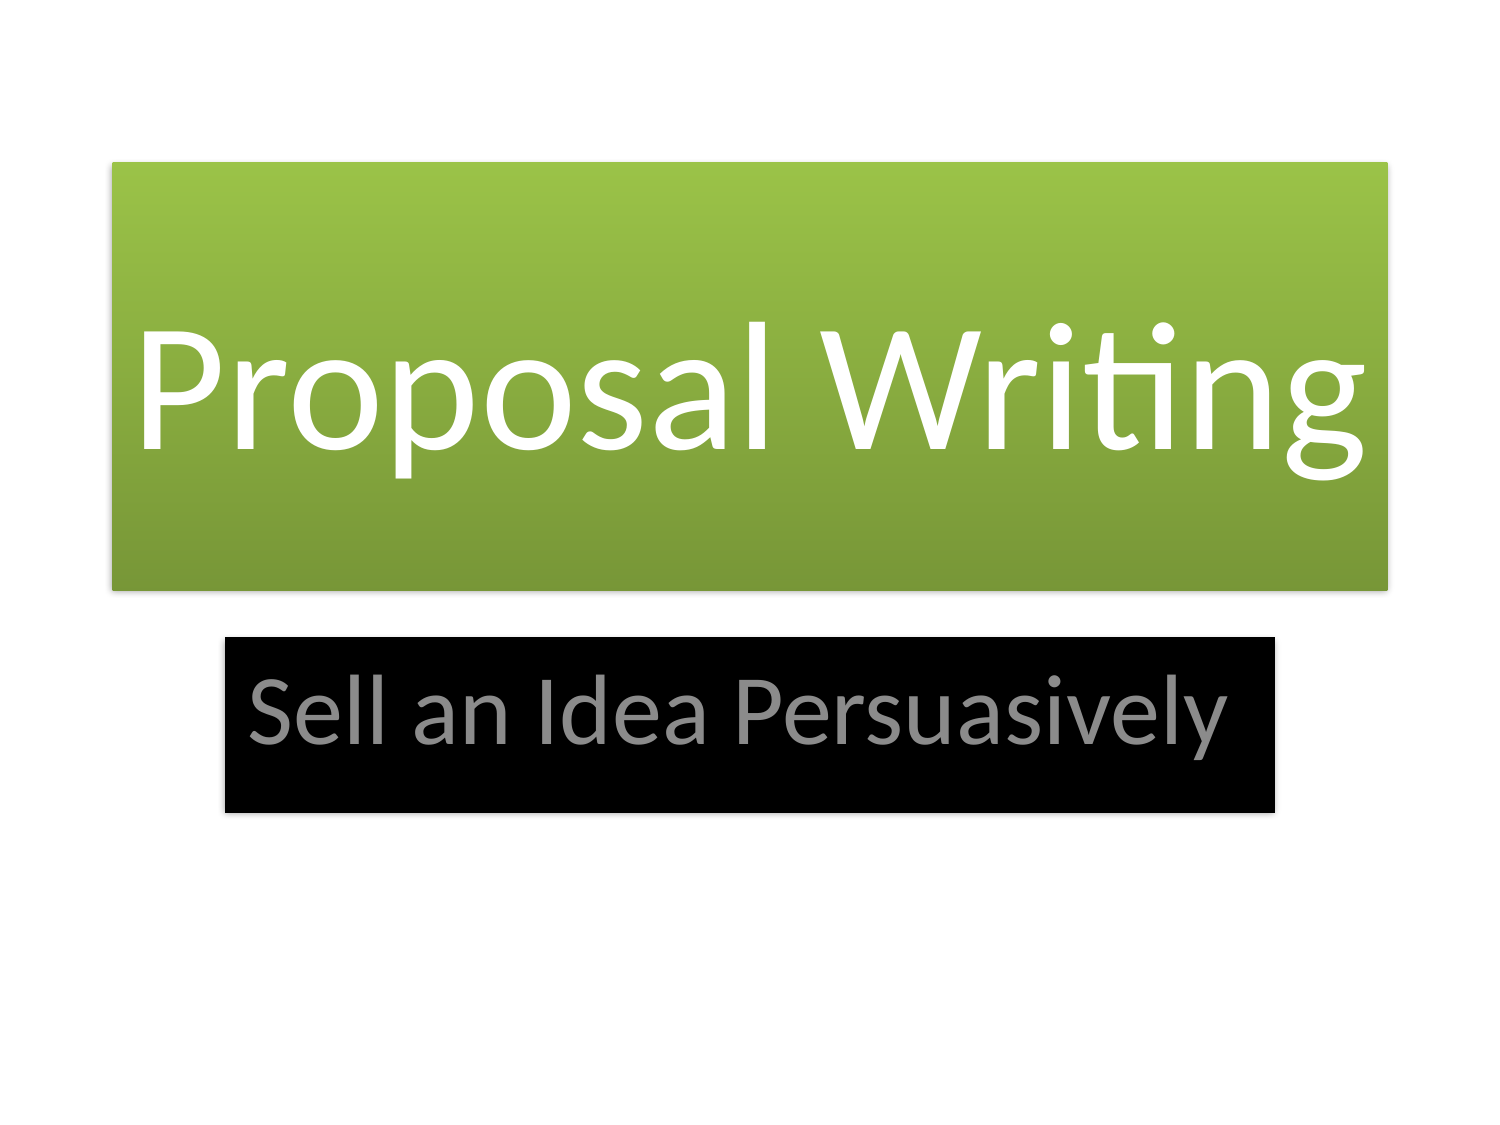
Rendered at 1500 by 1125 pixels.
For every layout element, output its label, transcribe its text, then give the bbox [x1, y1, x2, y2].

title Proposal Writing [112, 162, 1388, 591]
subtitle Sell an Idea Persuasively [225, 637, 1275, 813]
